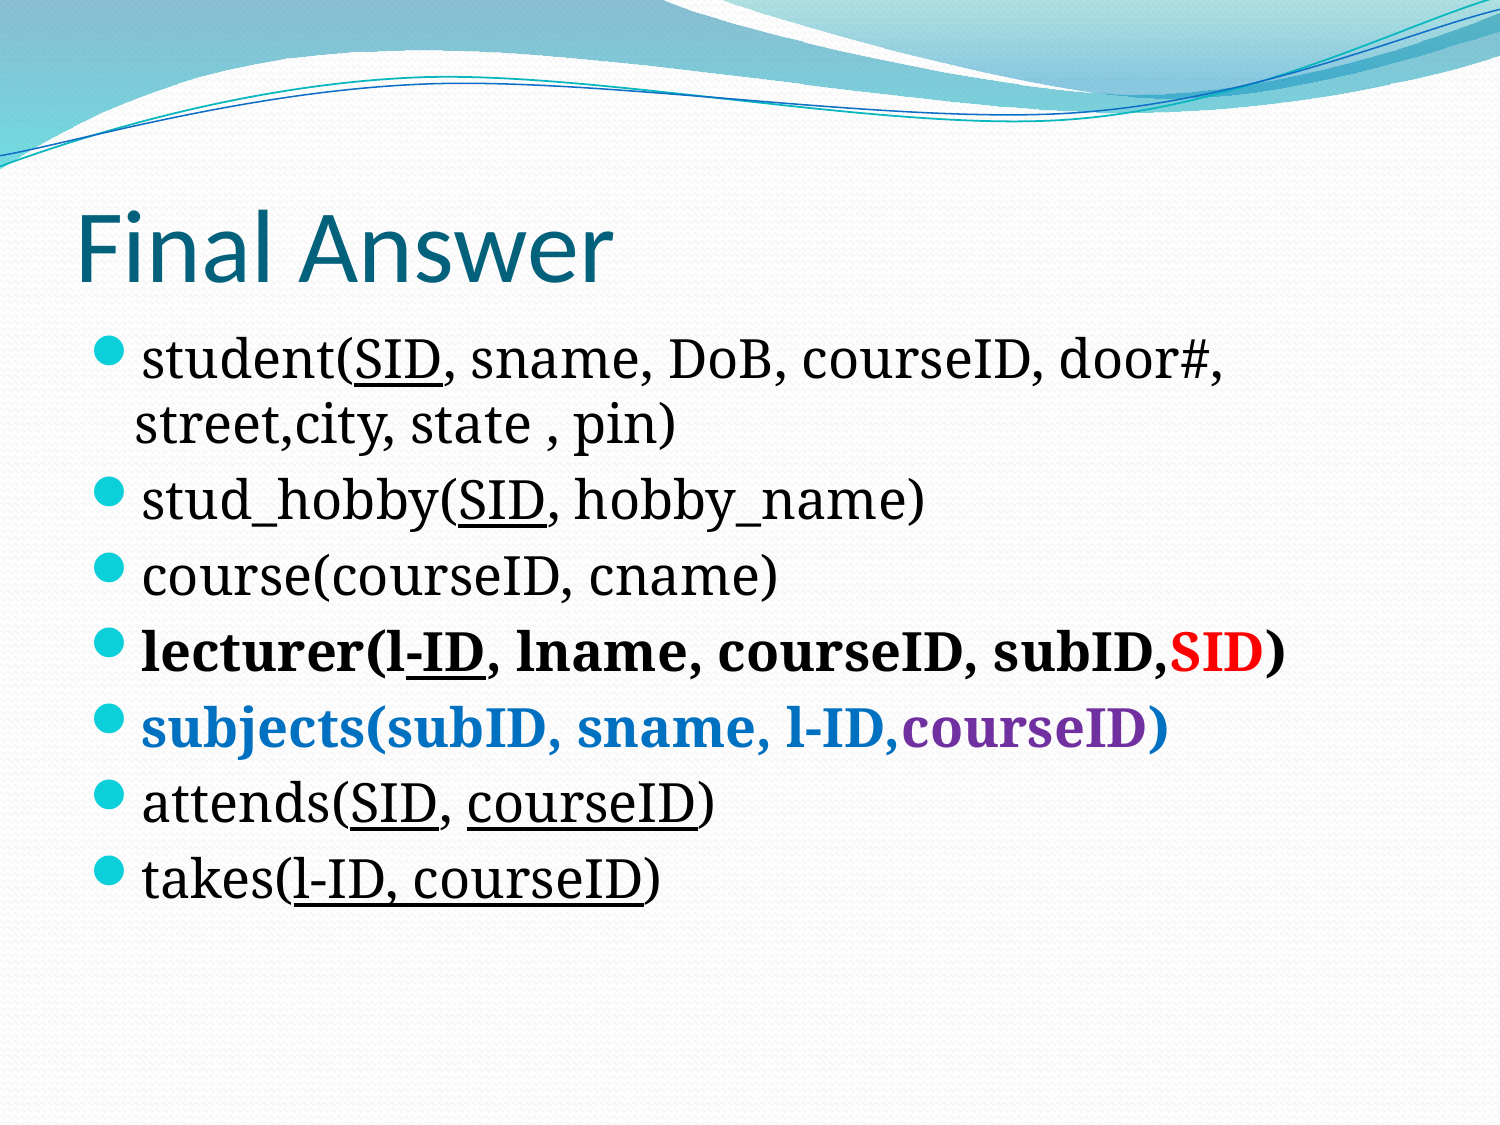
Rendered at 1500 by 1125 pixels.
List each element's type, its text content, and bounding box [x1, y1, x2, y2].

list student(SID, sname, DoB, courseID, door#, street,city, state , pin) stud_hobby(SID, hobby_name) course(courseID, cname) lecturer(l-ID, lname, courseID, subID,SID) subjects(subID, sname, l-ID,courseID) attends(SID, courseID) takes(l-ID, courseID) [75, 317, 1425, 1038]
title Final Answer [75, 115, 1425, 303]
